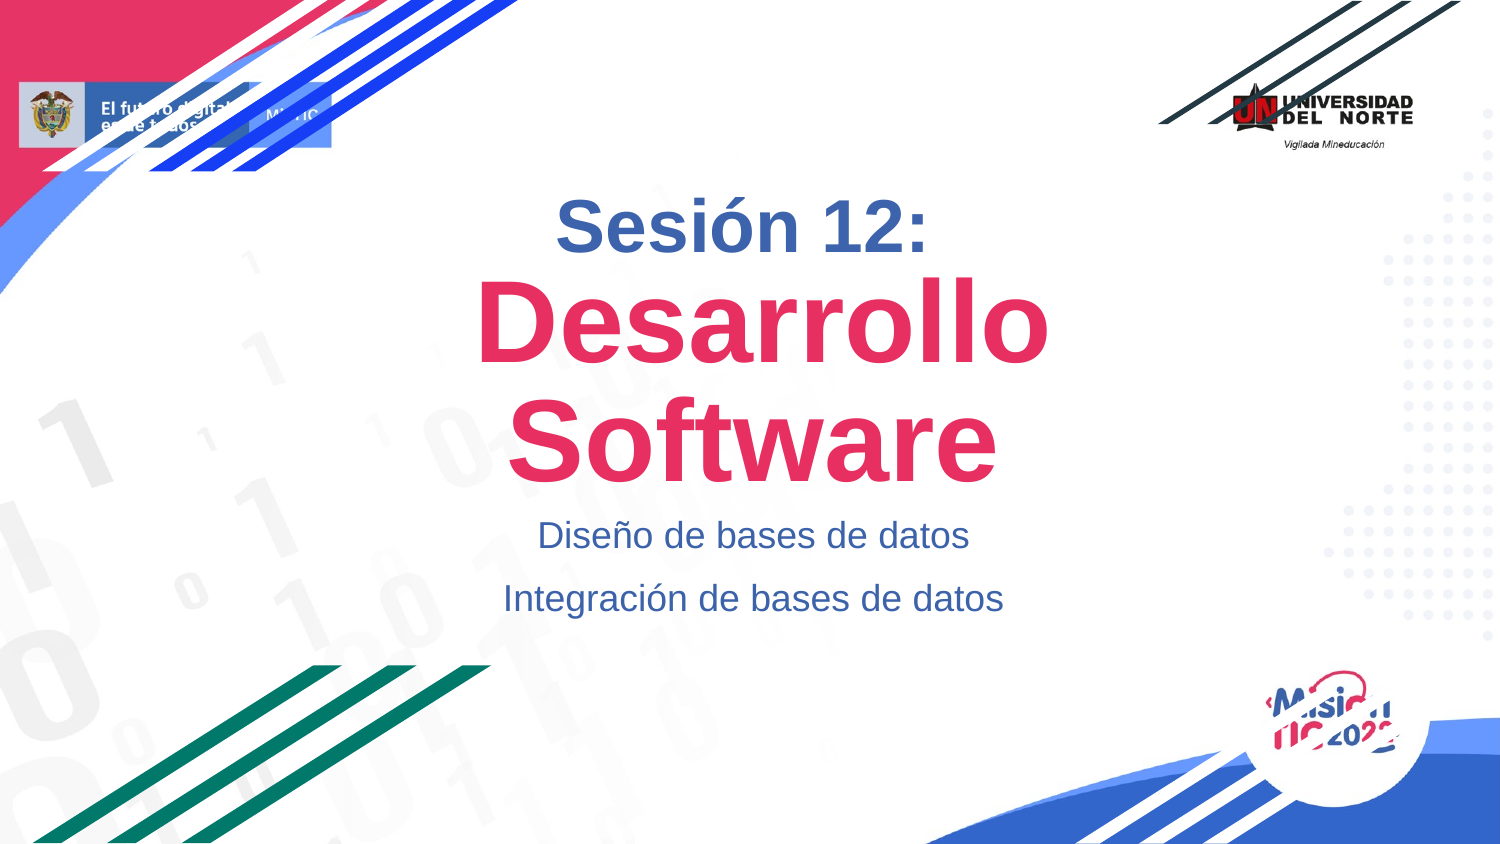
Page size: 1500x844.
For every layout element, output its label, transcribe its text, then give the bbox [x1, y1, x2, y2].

picture [0, 0, 1500, 844]
title Sesión 12: Desarrollo Software [210, 178, 1297, 500]
subtitle Diseño de bases de datos Integración de bases de datos [180, 500, 1327, 664]
